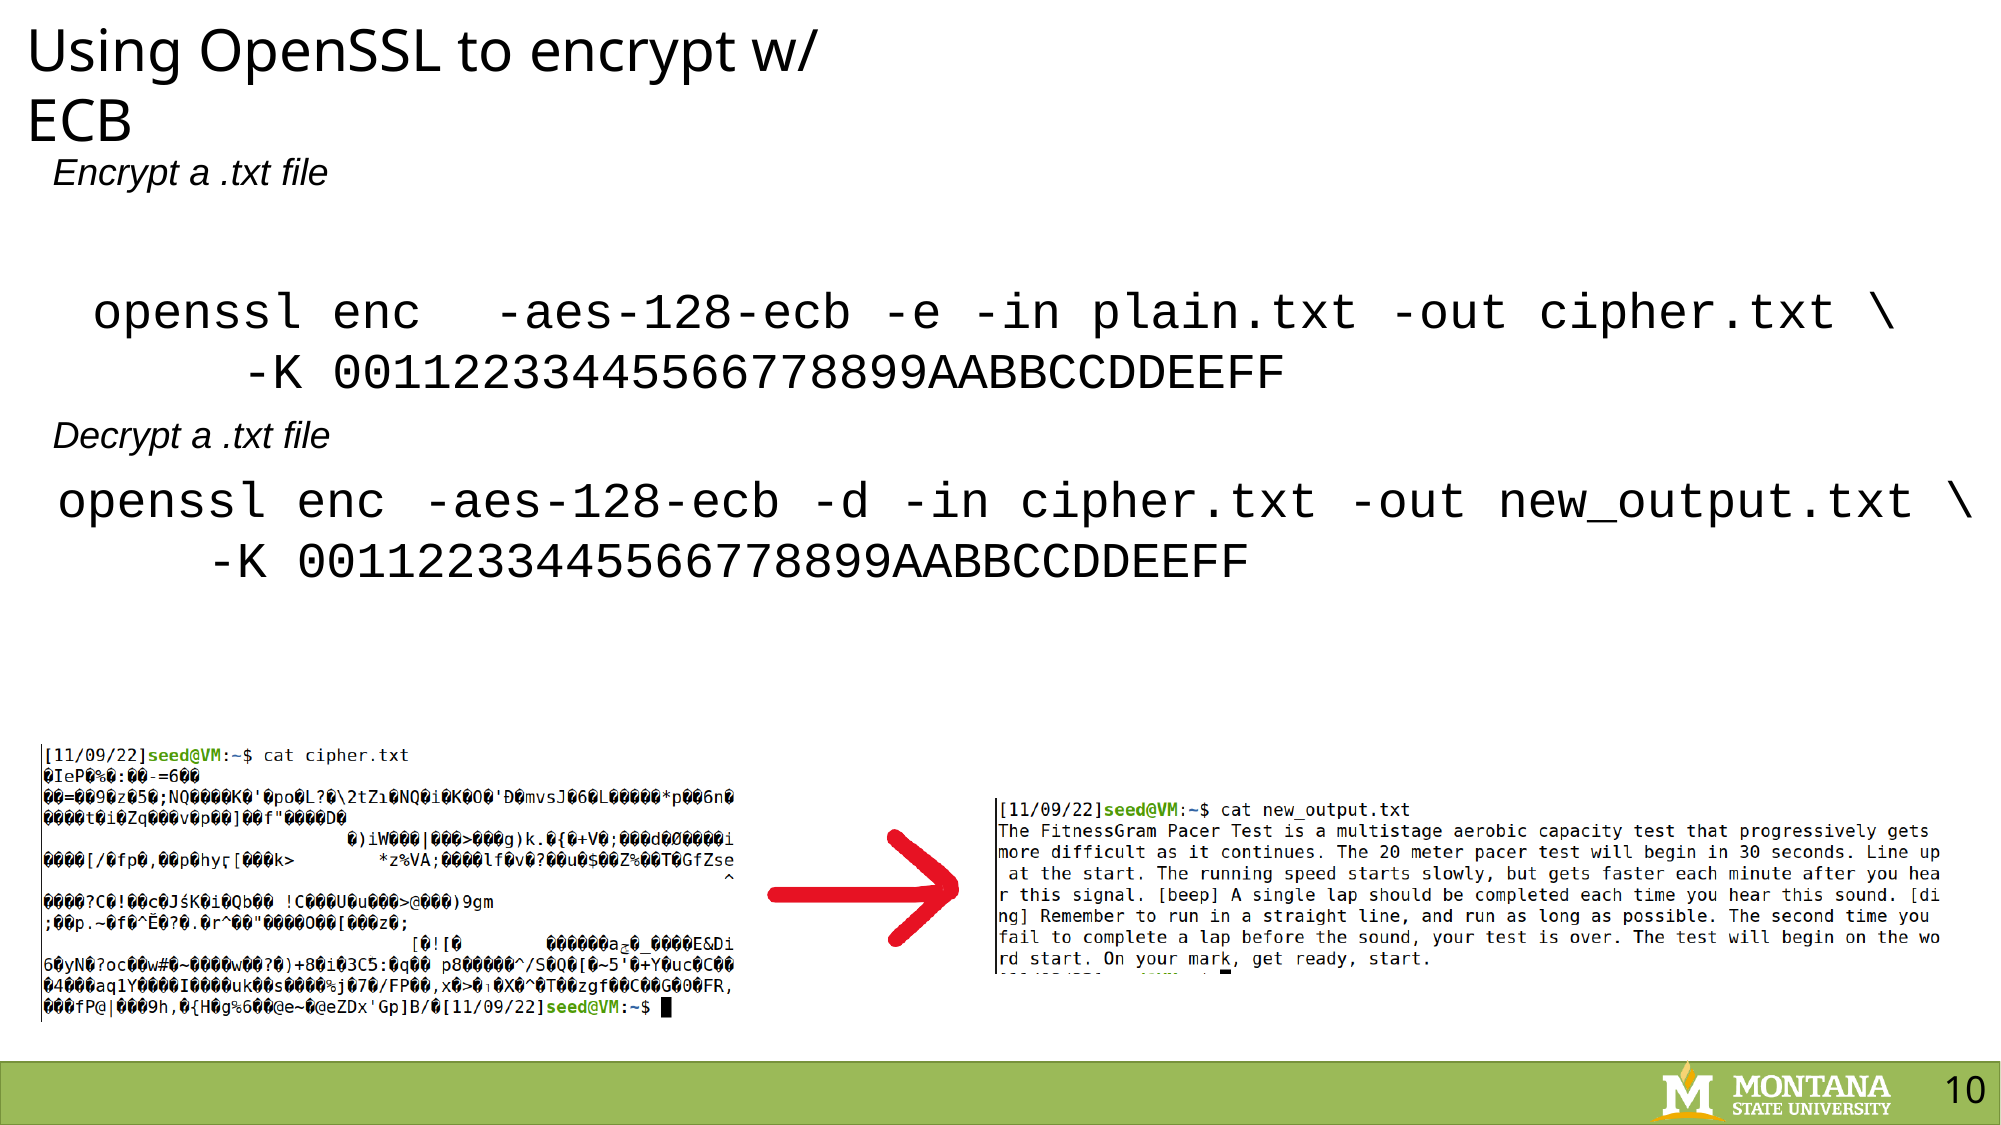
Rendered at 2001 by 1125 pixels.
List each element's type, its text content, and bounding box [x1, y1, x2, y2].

text_box Encrypt a .txt file openssl enc -aes-128-ecb -e -in plain.txt -out cipher.txt \ -K 00112233445566778899AABBCCDDEEFF Decrypt a .txt file openssl enc -aes-128-ecb -d -in cipher.txt -out new_output.txt \ -K 00112233445566778899AABBCCDDEEFF [50, 145, 1976, 588]
picture [1650, 1060, 1891, 1122]
title Using OpenSSL to encrypt w/ ECB [24, 11, 930, 202]
picture [766, 829, 960, 948]
text_box 10 [1937, 1073, 1992, 1117]
picture [41, 744, 734, 1022]
picture [995, 798, 1940, 974]
